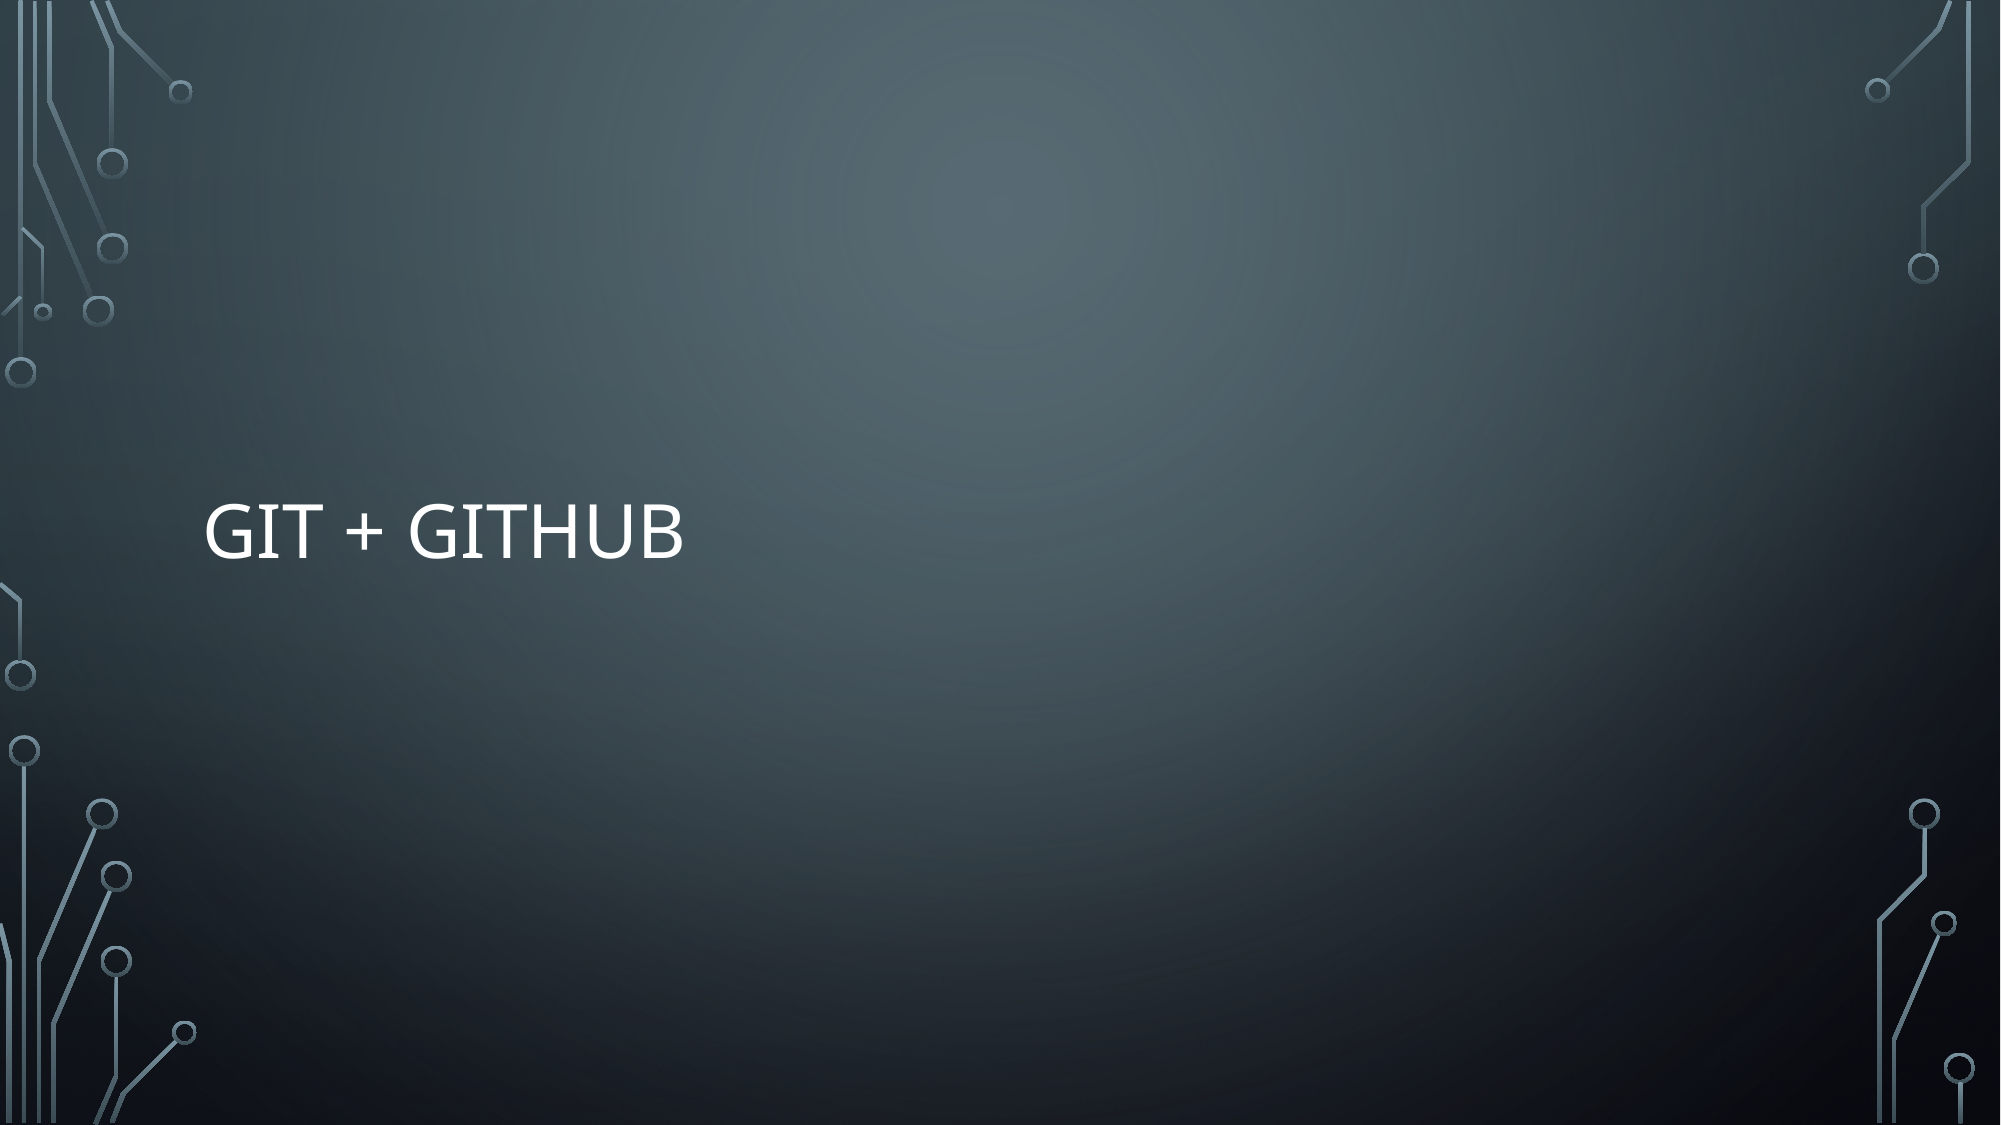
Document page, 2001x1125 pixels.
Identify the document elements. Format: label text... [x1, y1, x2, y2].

title Git + Github [187, 413, 1813, 656]
